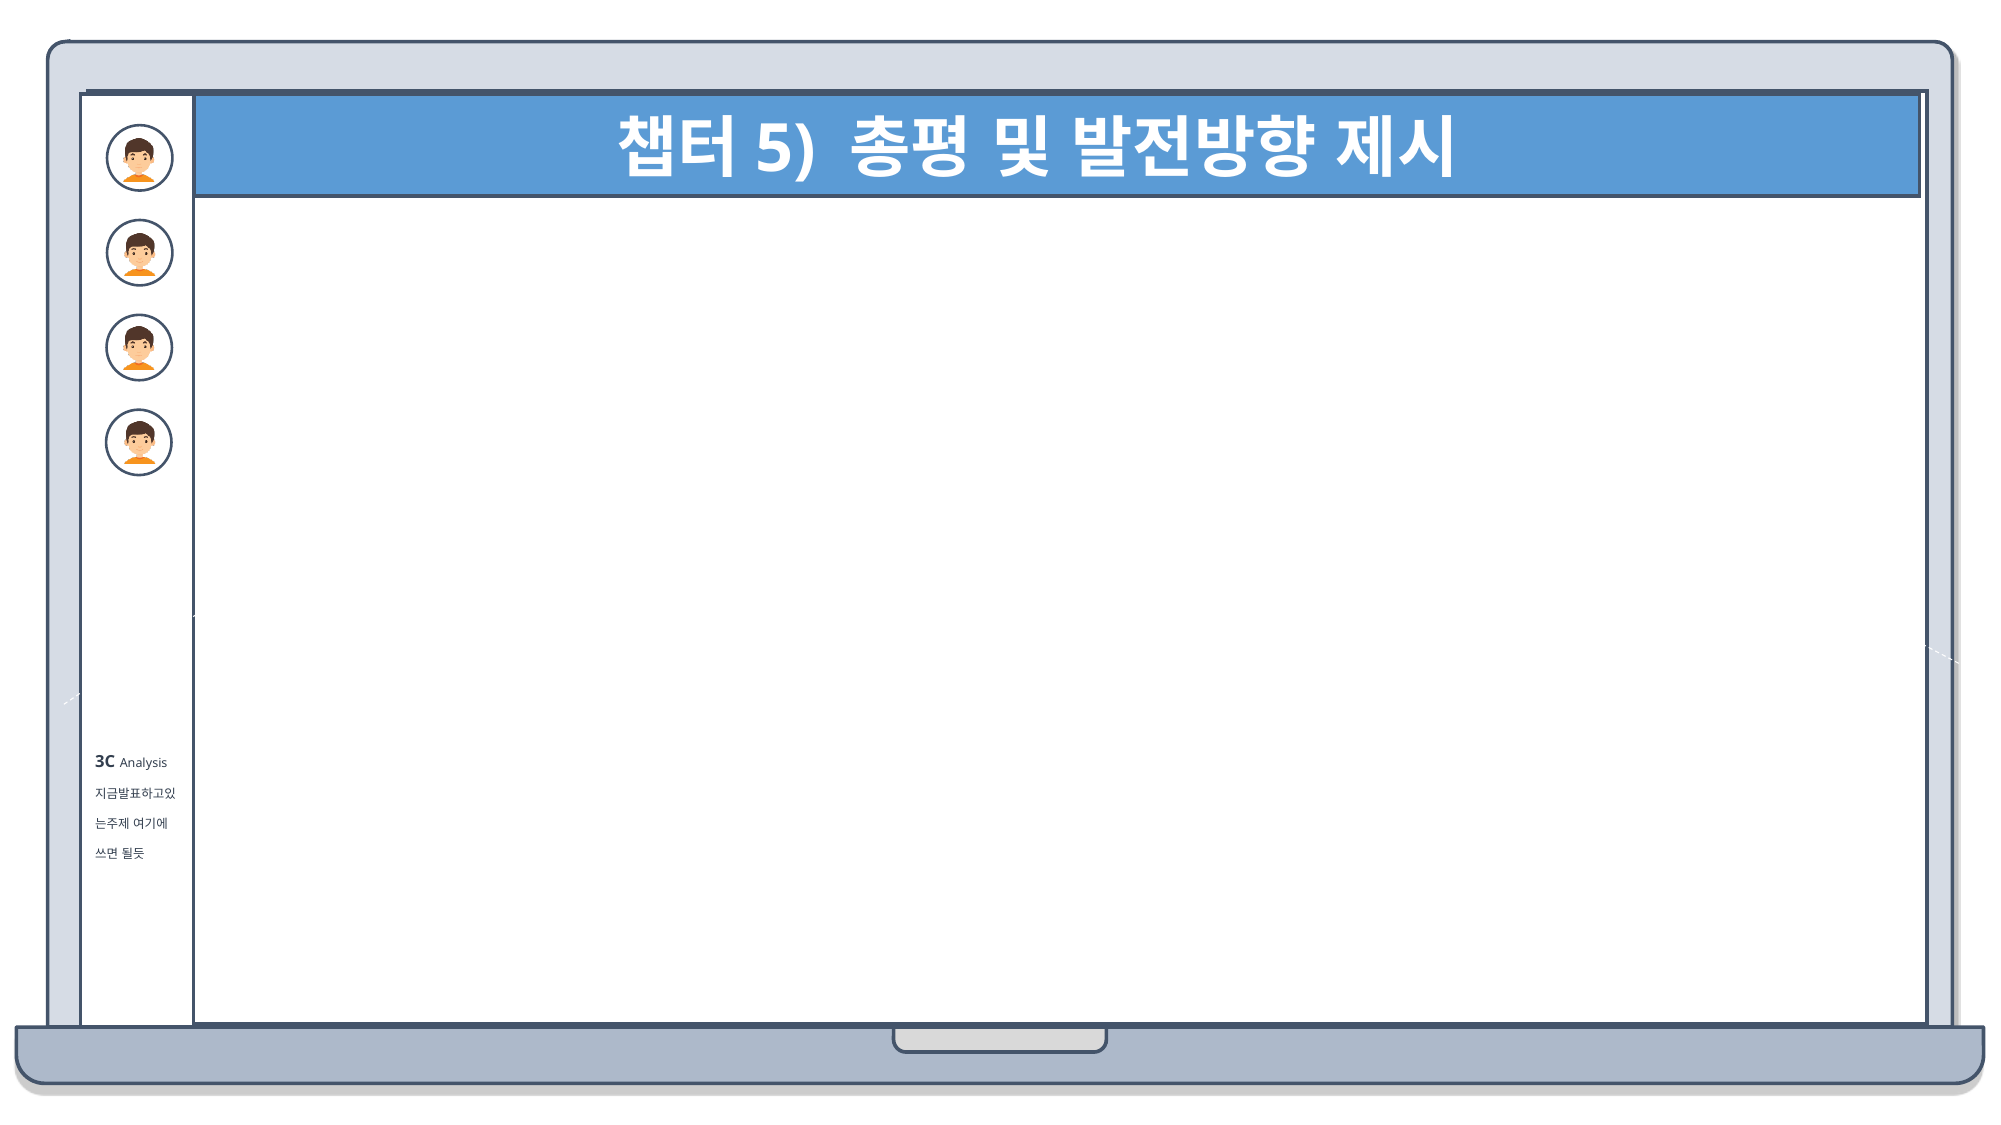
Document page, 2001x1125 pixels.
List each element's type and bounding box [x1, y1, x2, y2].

picture [117, 326, 161, 370]
text_box [16, 41, 1984, 1084]
picture [117, 138, 161, 182]
picture [118, 233, 161, 277]
text_box [63, 584, 240, 705]
text_box [1806, 583, 2000, 716]
